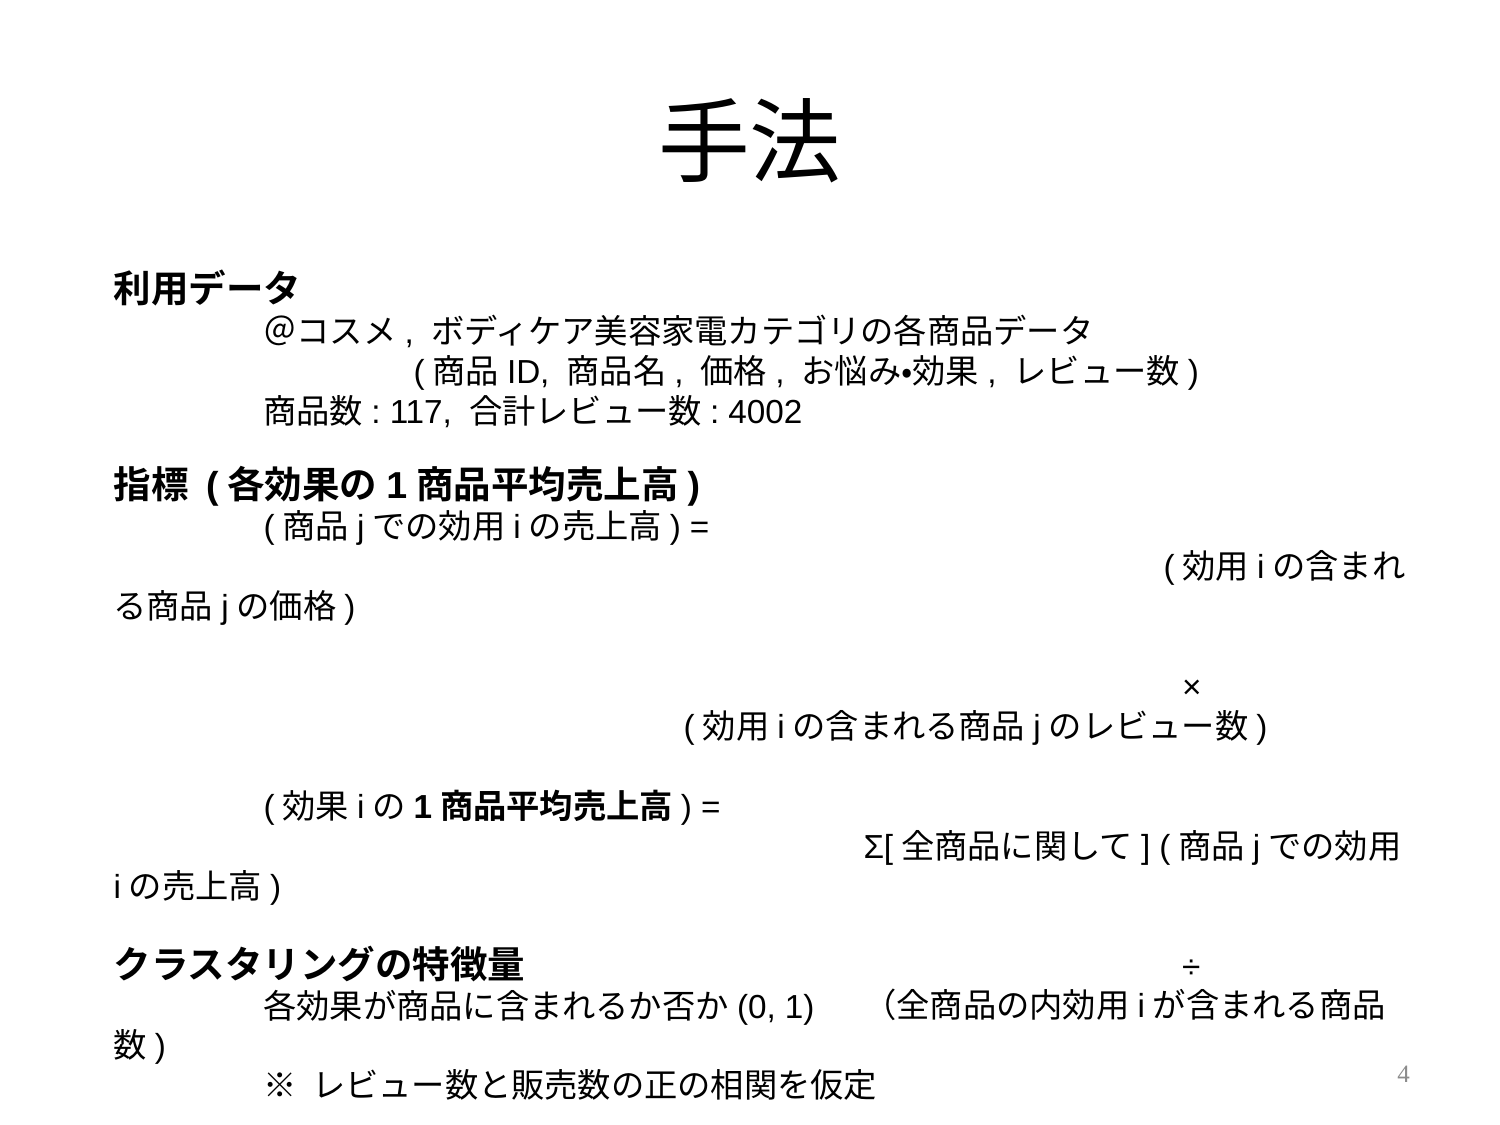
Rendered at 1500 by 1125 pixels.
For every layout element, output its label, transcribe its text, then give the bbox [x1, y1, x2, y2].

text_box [98, 257, 1426, 1035]
slide_number 4 [1074, 1043, 1425, 1103]
title 手法 [75, 45, 1425, 233]
